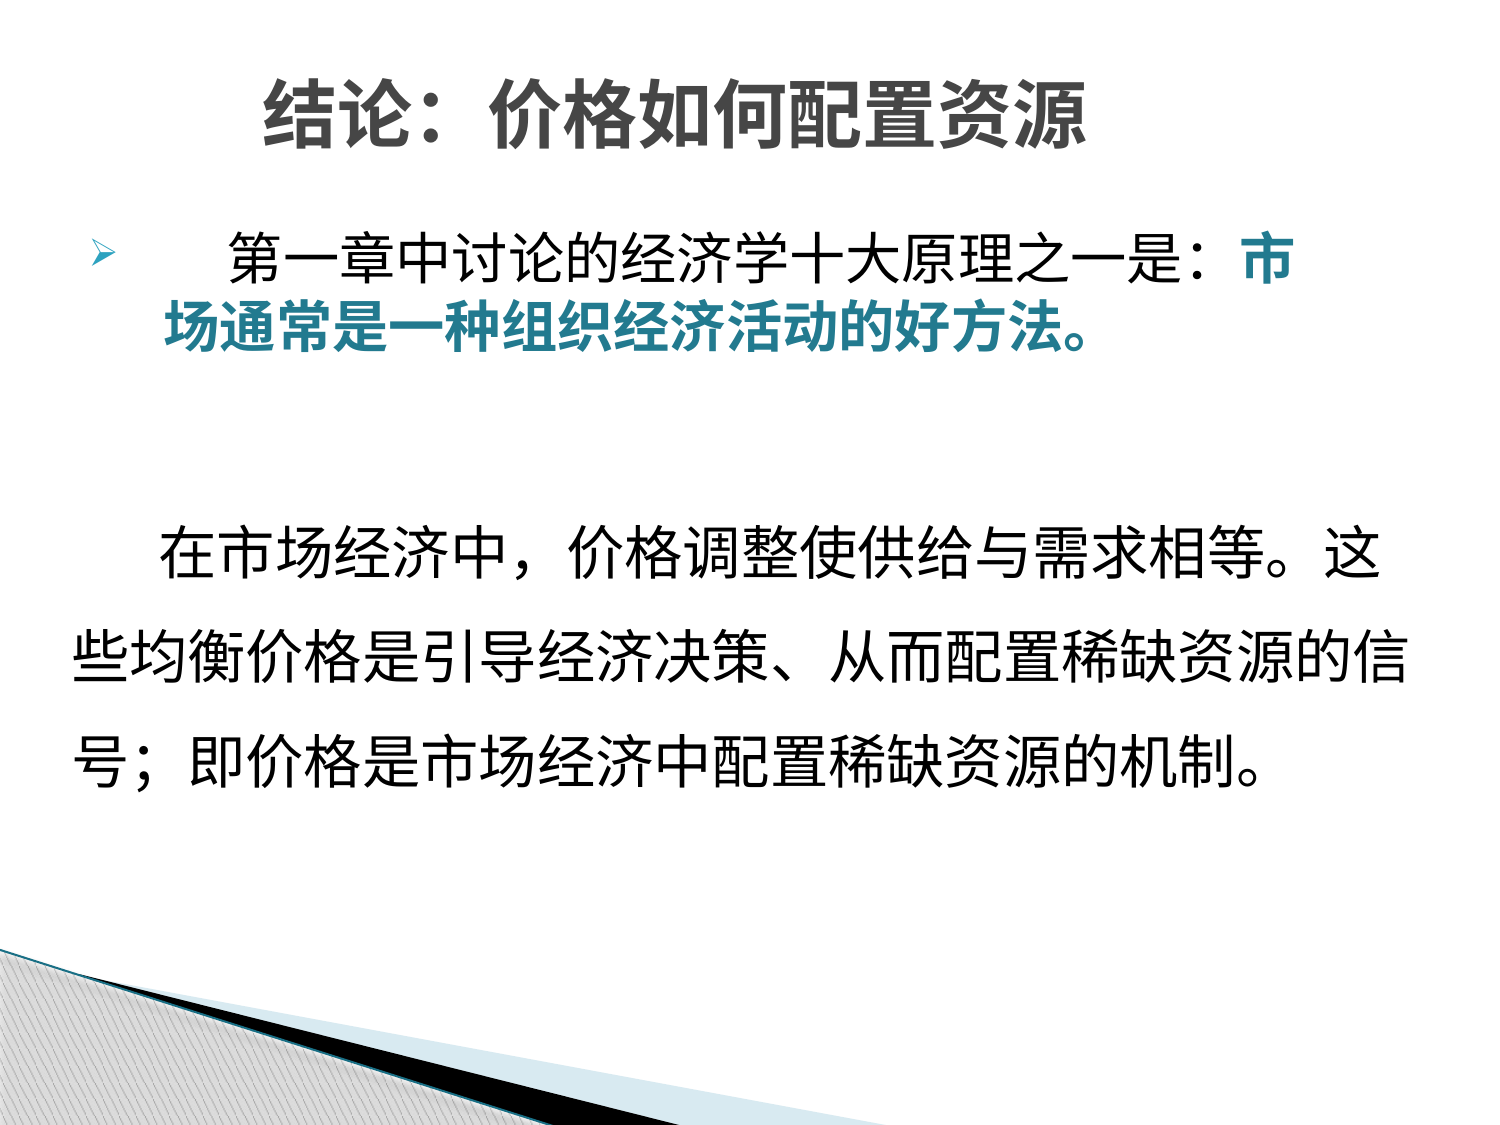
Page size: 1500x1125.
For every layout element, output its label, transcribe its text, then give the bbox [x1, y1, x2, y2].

text_box 在市场经济中，价格调整使供给与需求相等。这些均衡价格是引导经济决策、从而配置稀缺资源的信号；即价格是市场经济中配置稀缺资源的机制。 [0, 473, 1447, 976]
text_box 第一章中讨论的经济学十大原理之一是：市场通常是一种组织经济活动的好方法。 [55, 215, 1364, 473]
text_box 结论：价格如何配置资源 [0, 59, 1350, 167]
